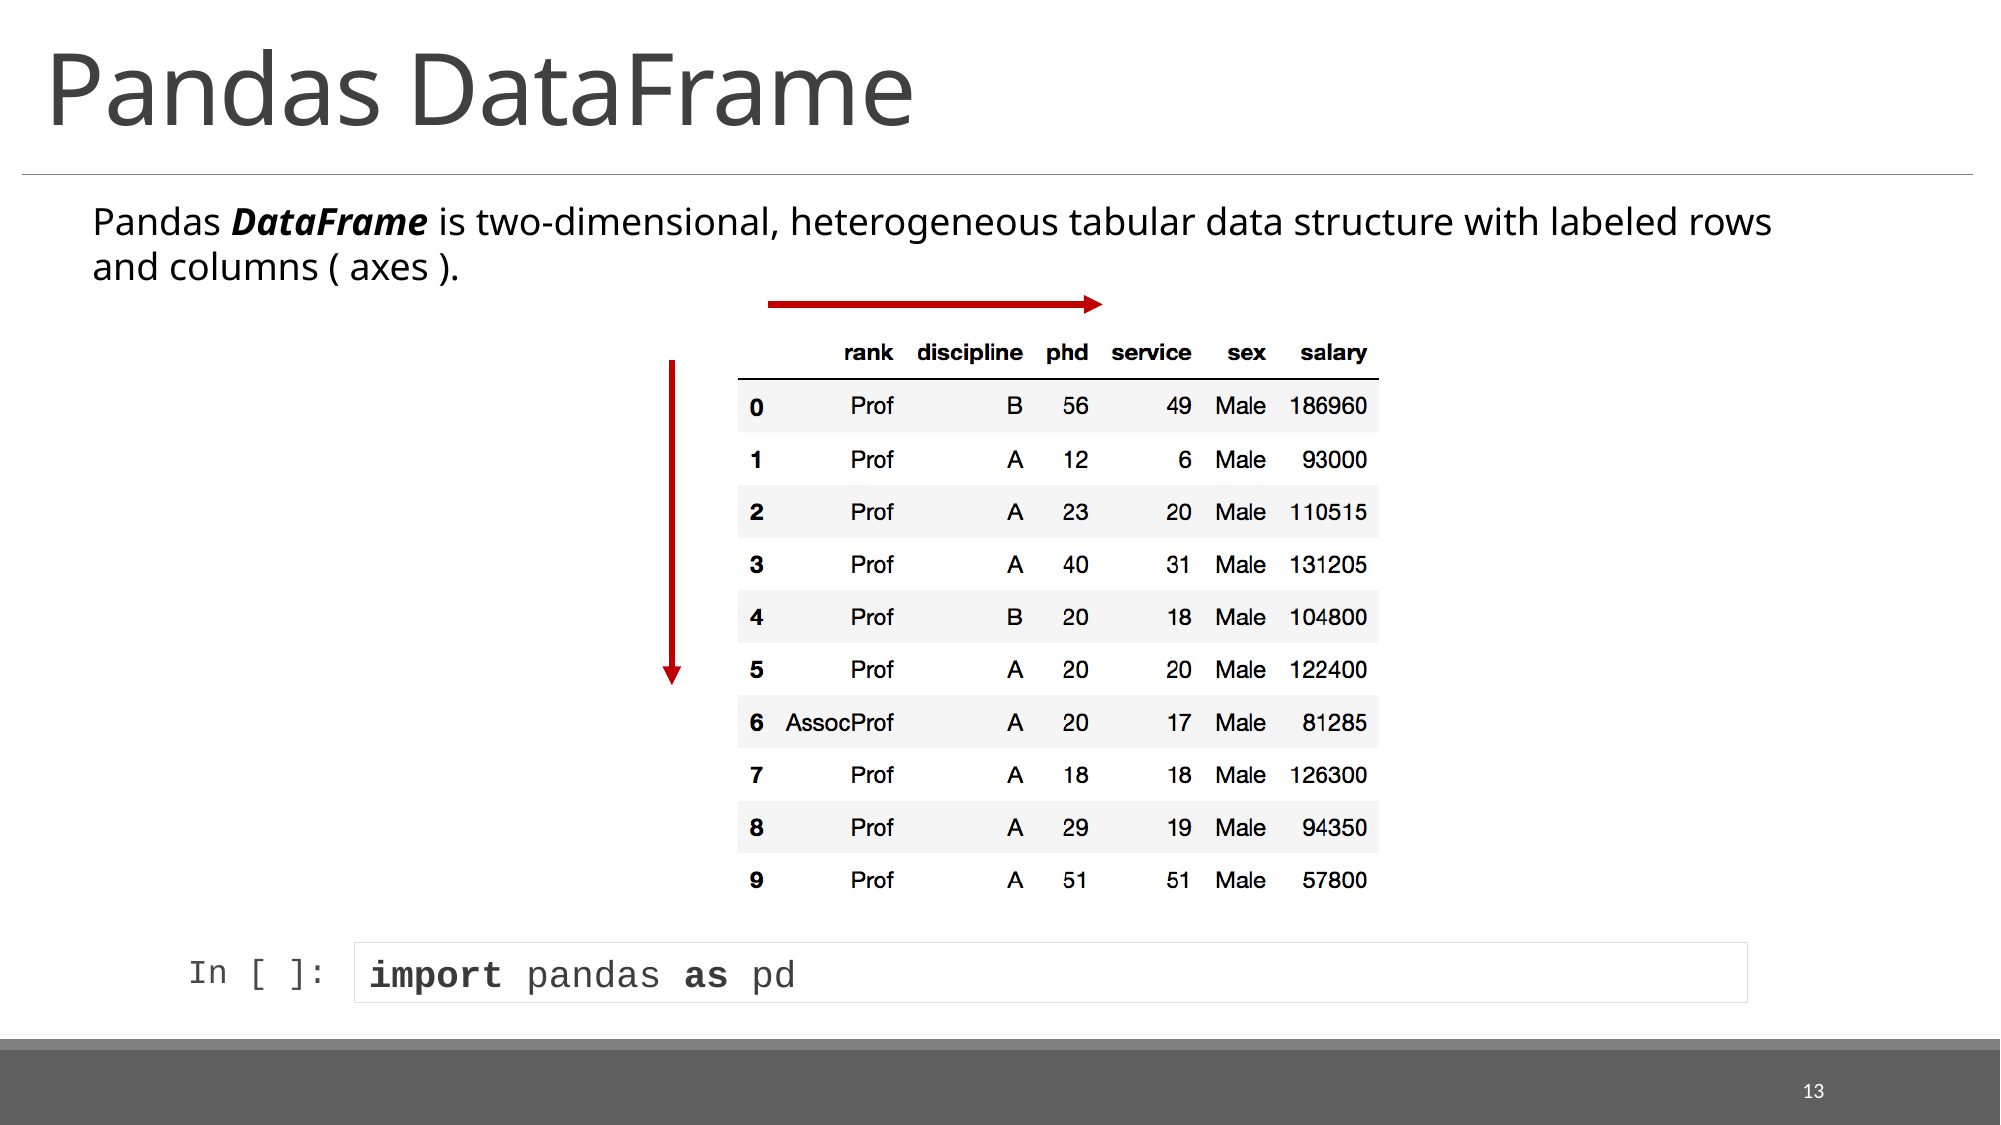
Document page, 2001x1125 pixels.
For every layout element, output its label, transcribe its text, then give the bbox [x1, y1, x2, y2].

title Pandas DataFrame [29, 22, 1969, 154]
picture [735, 319, 1398, 920]
text_box Pandas DataFrame is two-dimensional, heterogeneous tabular data structure with labeled rows and columns ( axes ). [77, 190, 1840, 296]
text_box import pandas as pd [354, 942, 1748, 1003]
text_box In [ ]: [128, 942, 354, 998]
slide_number 13 [1624, 1059, 1840, 1120]
